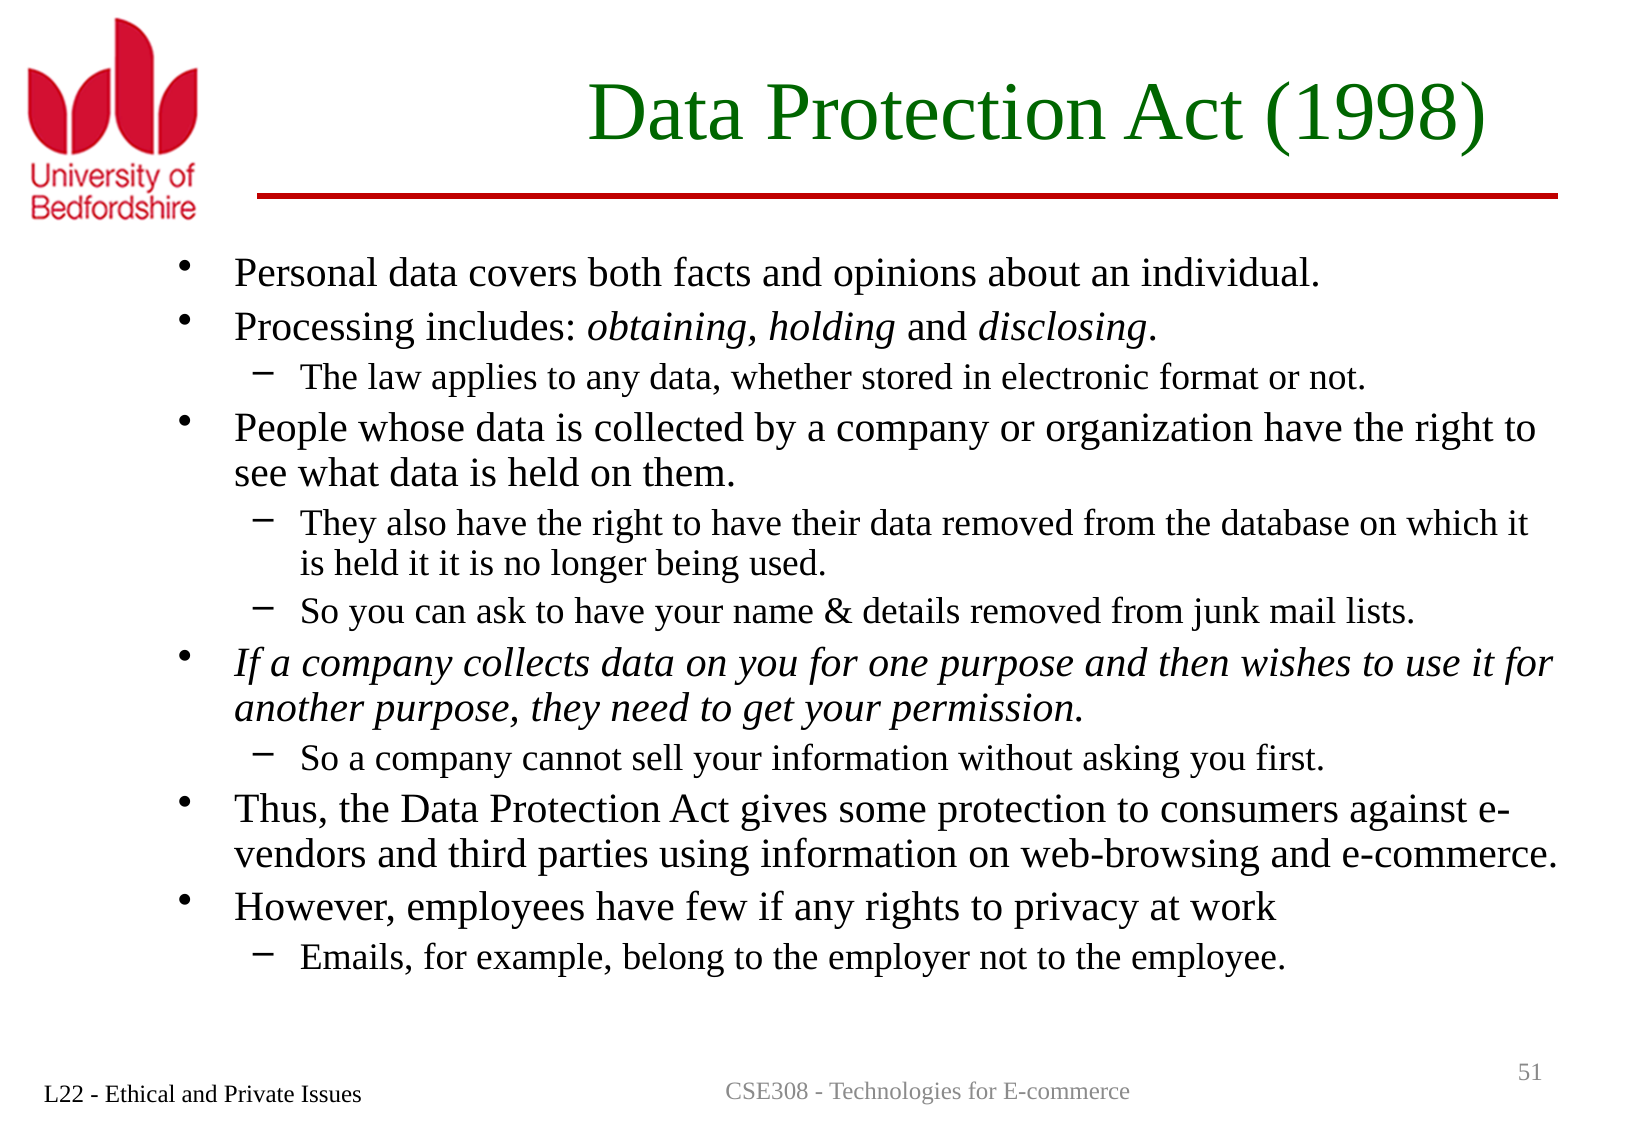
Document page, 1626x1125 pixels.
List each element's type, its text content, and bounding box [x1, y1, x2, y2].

list Personal data covers both facts and opinions about an individual. Processing includes: obtaining, holding and disclosing. The law applies to any data, whether stored in electronic format or not. People whose data is collected by a company or organization have the right to see what data is held on them. They also have the right to have their data removed from the database on which it is held it it is no longer being used. So you can ask to have your name & details removed from junk mail lists. If a company collects data on you for one purpose and then wishes to use it for another purpose, they need to get your permission. So a company cannot sell your information without asking you first. Thus, the Data Protection Act gives some protection to consumers against e-vendors and third parties using information on web-browsing and e-commerce. However, employees have few if any rights to privacy at work Emails, for example, belong to the employer not to the employee. [162, 243, 1580, 1041]
title Data Protection Act (1998) [121, 24, 1504, 188]
picture [0, 0, 234, 235]
slide_number 51 [1474, 1040, 1558, 1101]
footer CSE308 - Technologies for E-commerce [670, 1059, 1186, 1120]
slide_number L22 - Ethical and Private Issues [28, 1070, 549, 1113]
